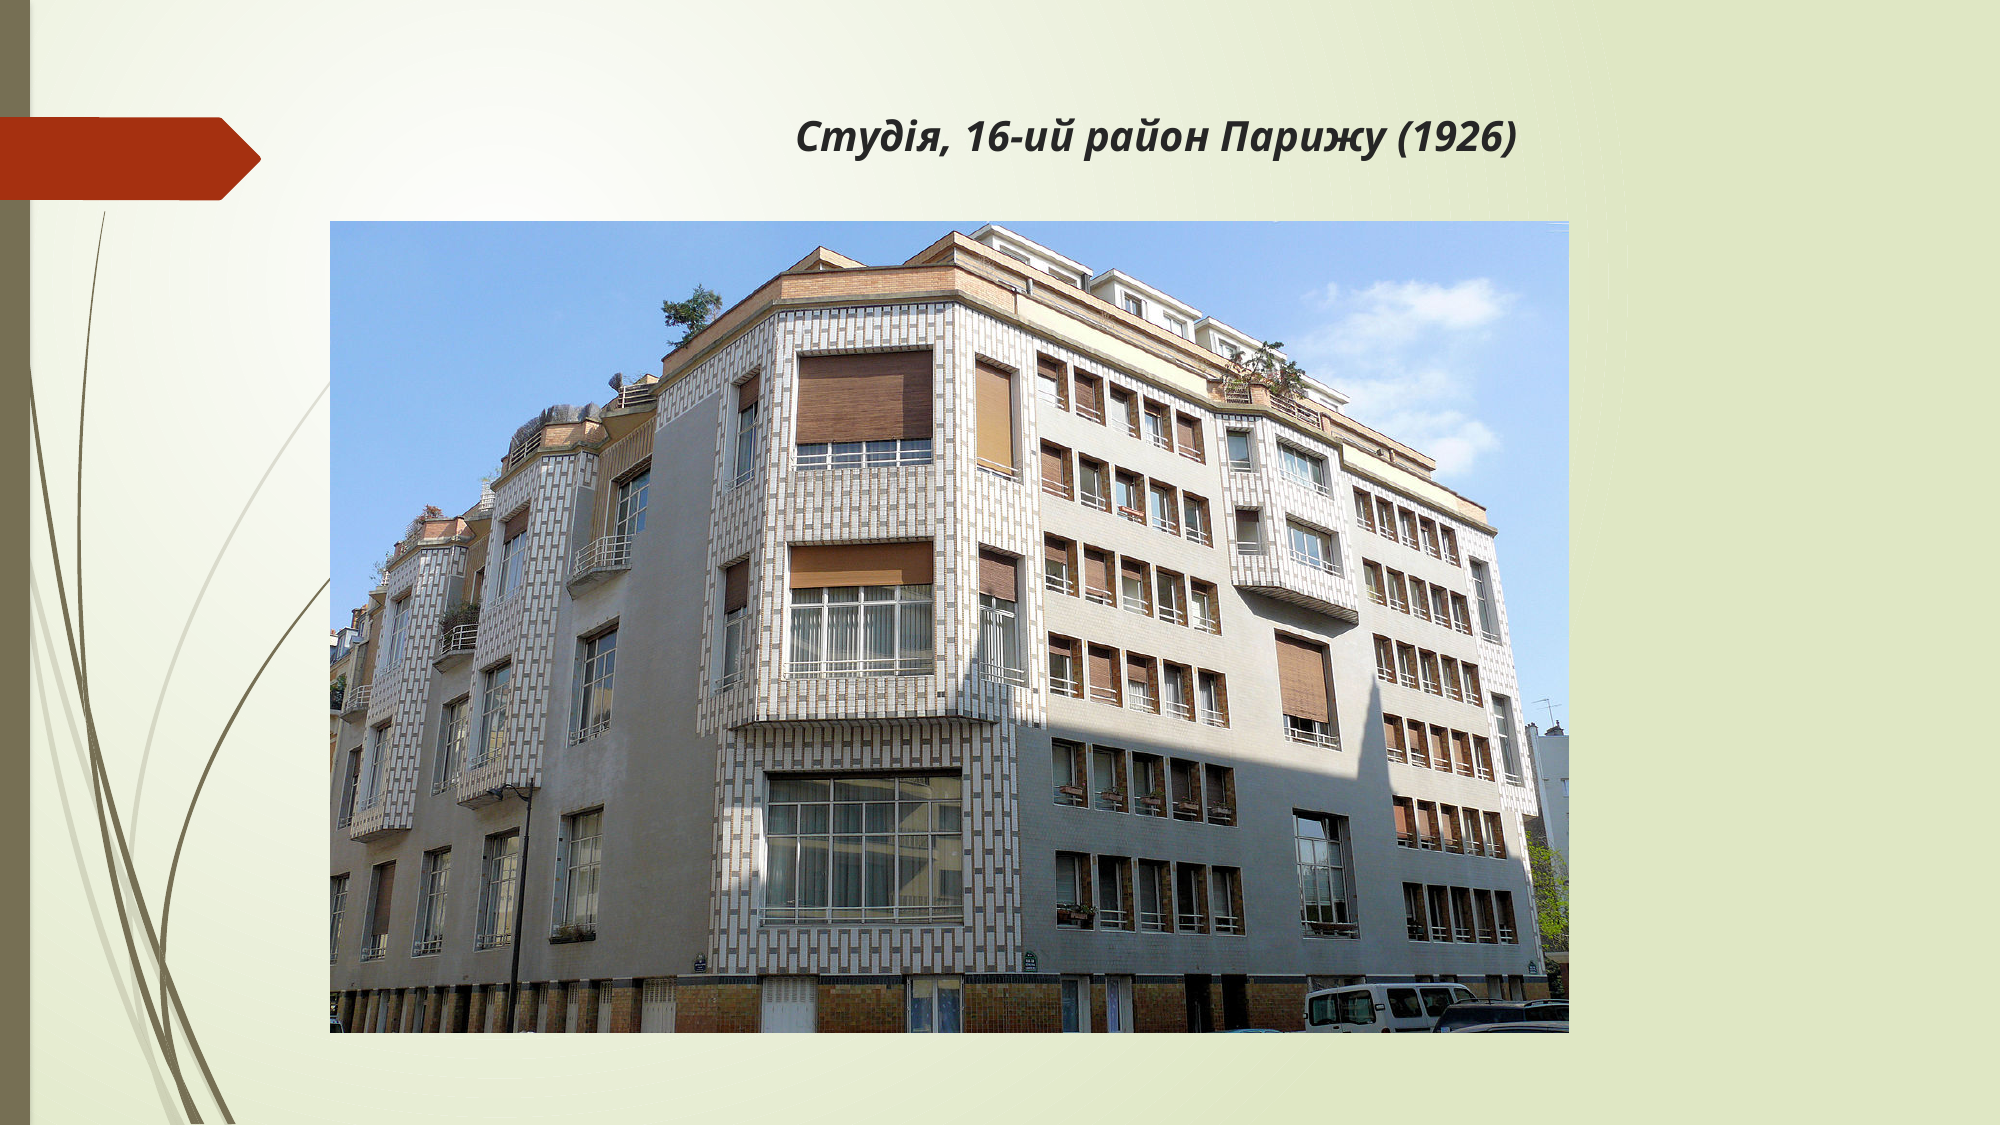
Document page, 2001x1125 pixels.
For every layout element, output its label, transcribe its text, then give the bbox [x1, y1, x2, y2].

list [329, 221, 1569, 1033]
title Студія, 16-ий район Парижу (1926) [425, 102, 1888, 313]
